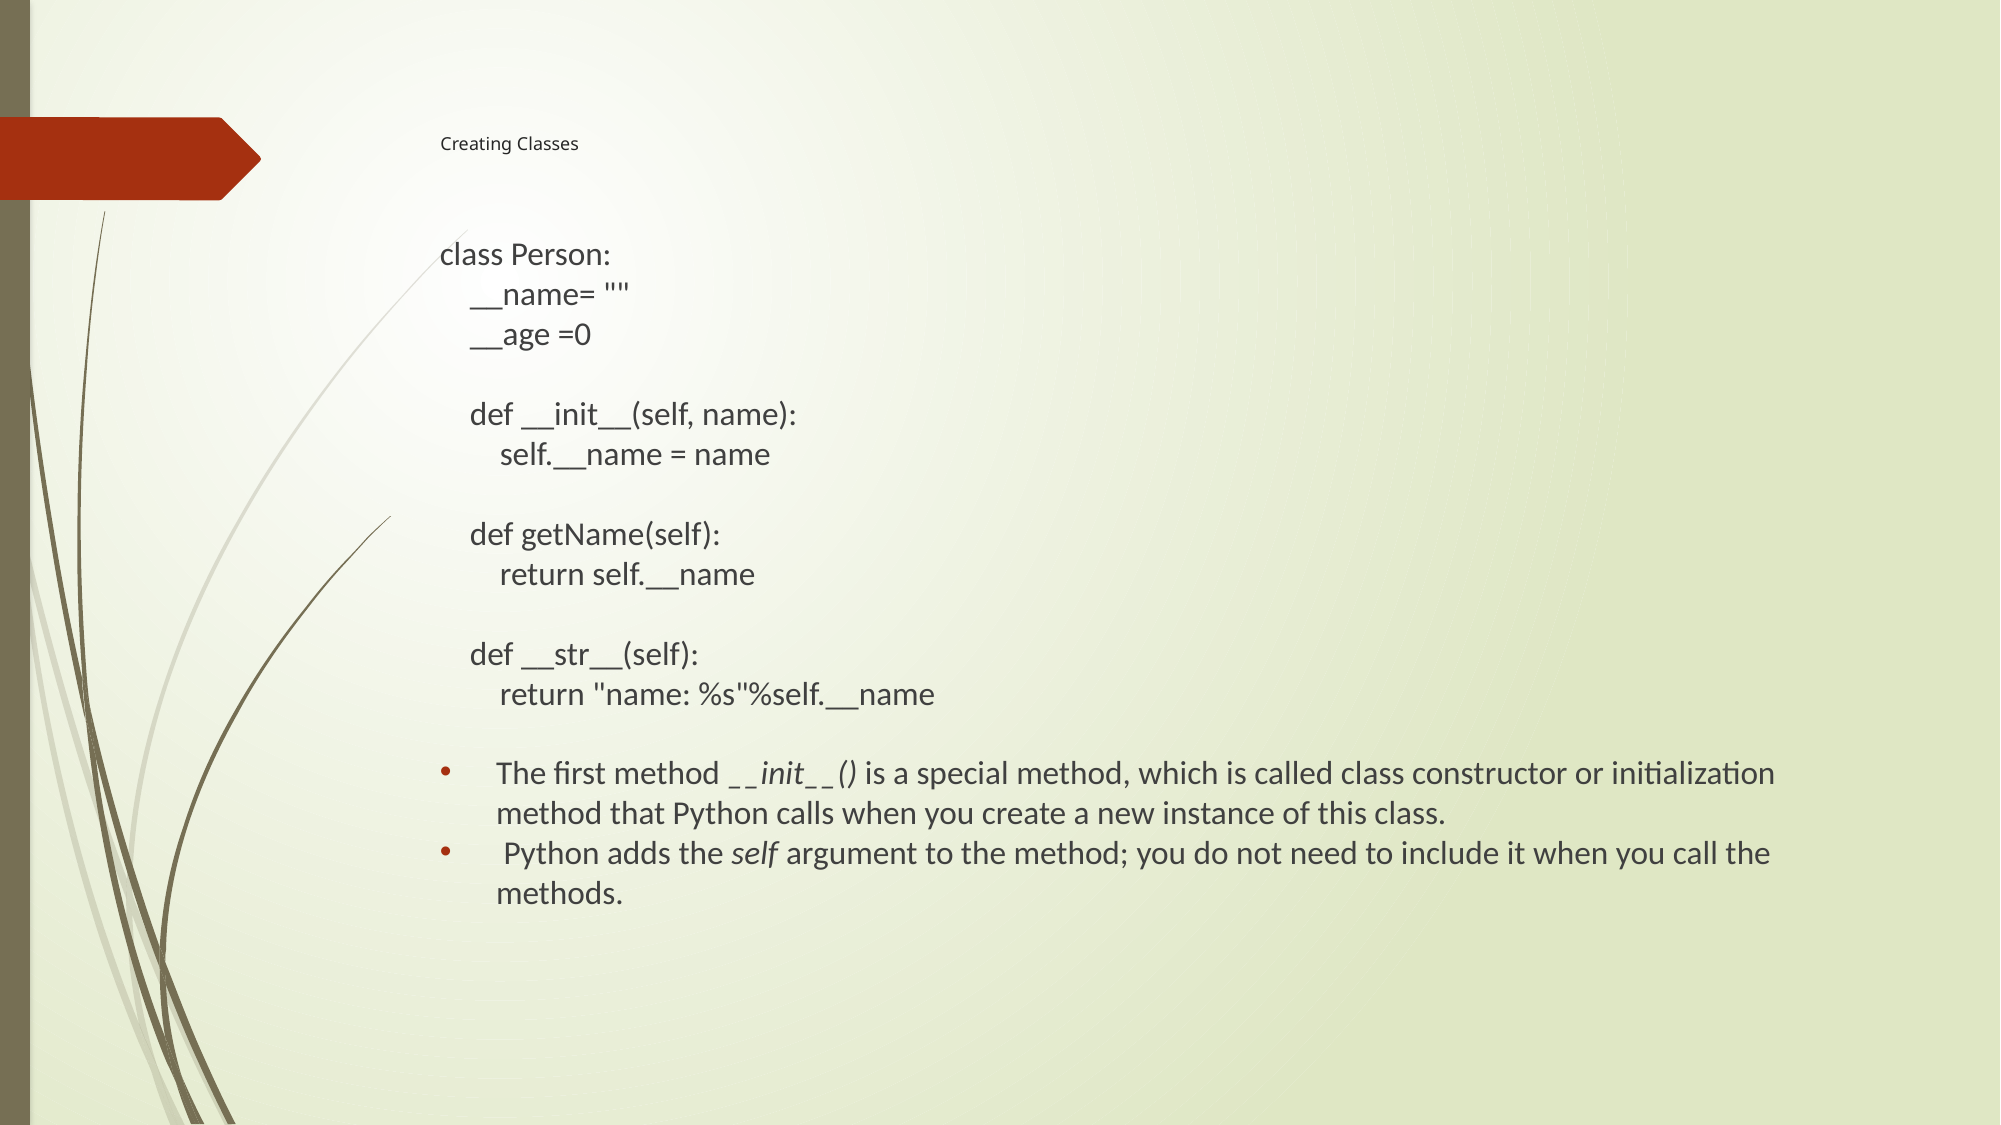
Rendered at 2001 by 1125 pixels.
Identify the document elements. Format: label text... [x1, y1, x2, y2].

list class Person: __name= "" __age =0 def __init__(self, name): self.__name = name def getName(self): return self.__name def __str__(self): return "name: %s"%self.__name The first method __init__() is a special method, which is called class constructor or initialization method that Python calls when you create a new instance of this class. Python adds the self argument to the method; you do not need to include it when you call the methods. [424, 224, 1888, 970]
title Creating Classes [425, 124, 1888, 224]
